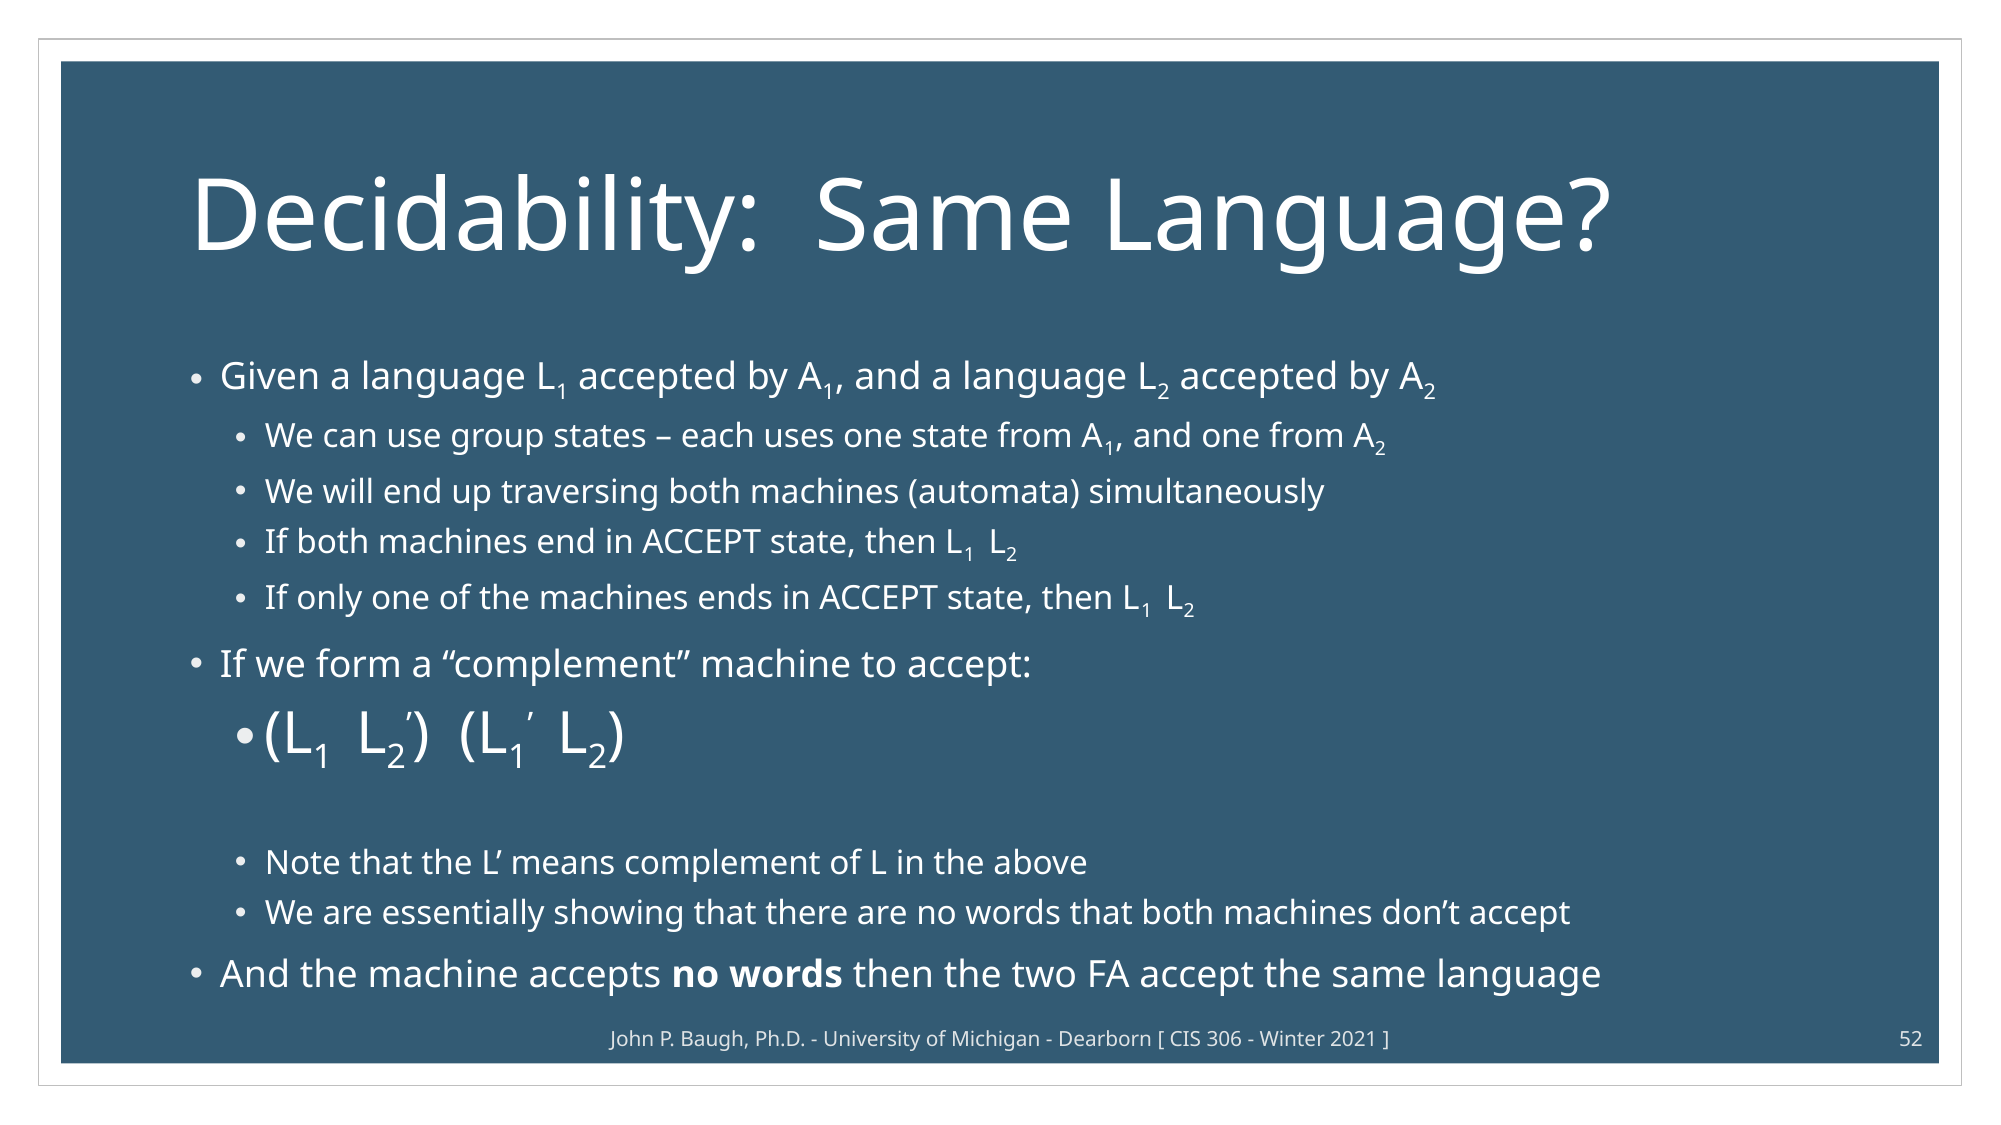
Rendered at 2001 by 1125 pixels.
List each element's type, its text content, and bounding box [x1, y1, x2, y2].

slide_number 52 [1697, 1019, 1938, 1062]
title Decidability: Same Language? [174, 105, 1825, 331]
footer John P. Baugh, Ph.D. - University of Michigan - Dearborn [ CIS 306 - Winter 2021 ] [572, 1019, 1428, 1062]
